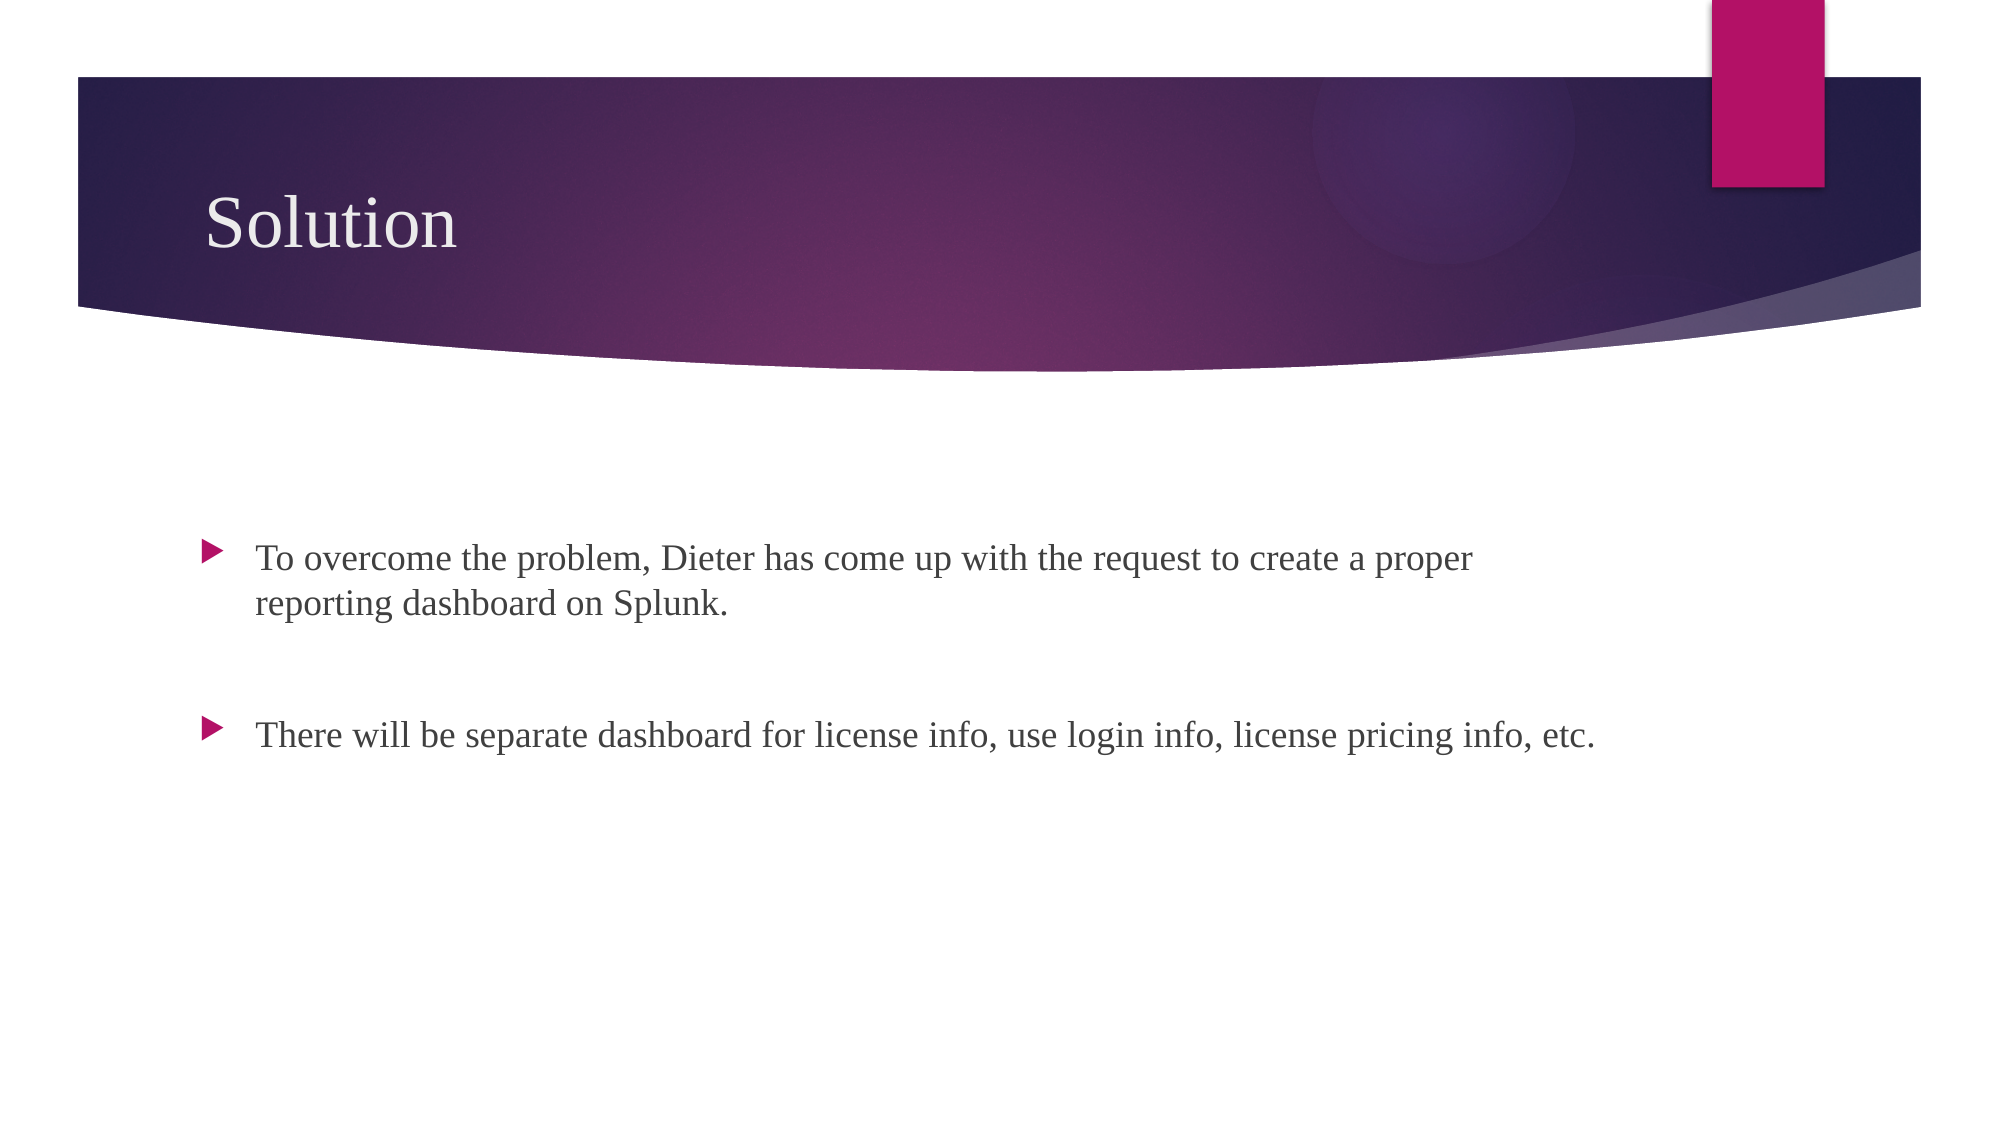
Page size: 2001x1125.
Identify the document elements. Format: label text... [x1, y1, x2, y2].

list To overcome the problem, Dieter has come up with the request to create a proper reporting dashboard on Splunk. There will be separate dashboard for license info, use login info, license pricing info, etc. [184, 525, 1632, 1087]
title Solution [189, 159, 1627, 276]
